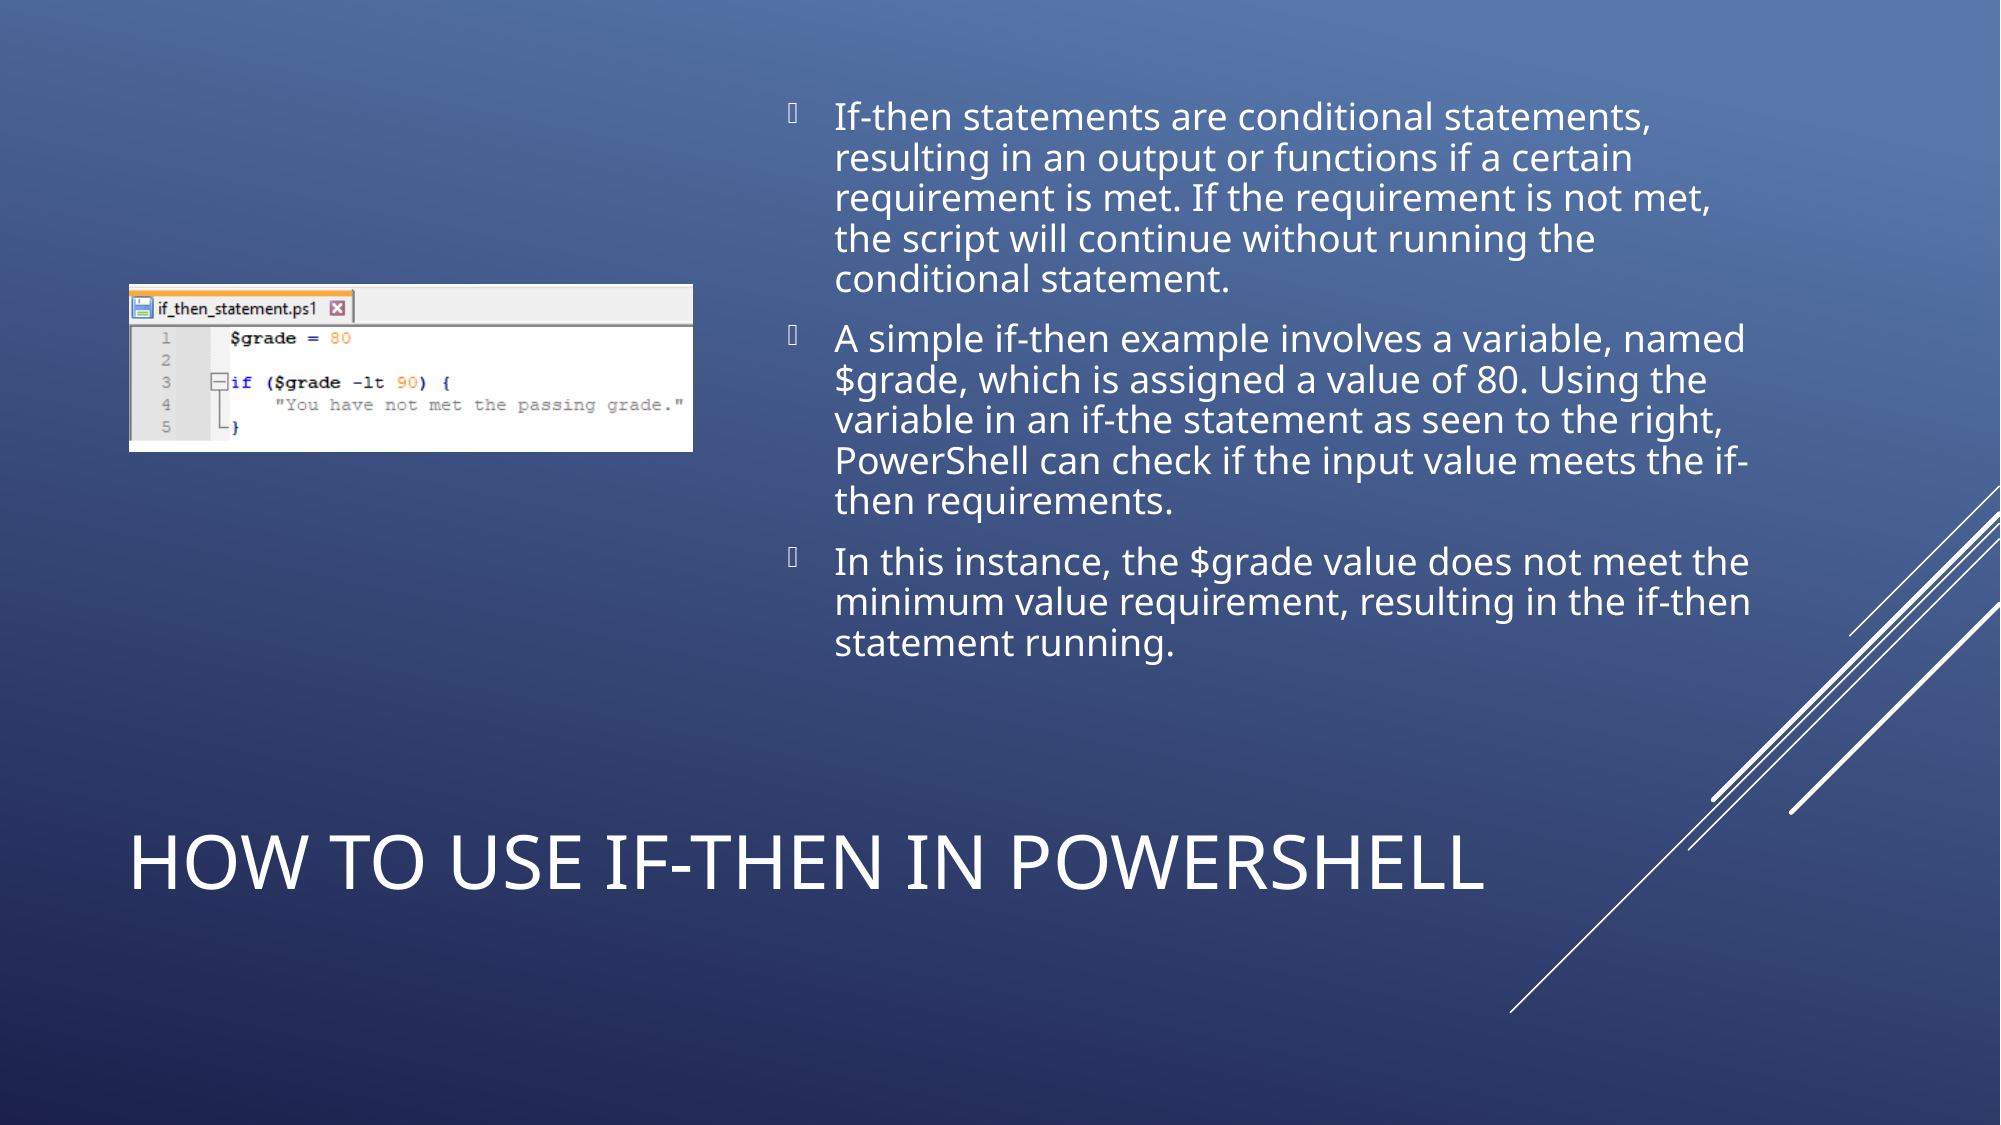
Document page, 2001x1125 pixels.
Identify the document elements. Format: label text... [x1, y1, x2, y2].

picture [129, 284, 693, 452]
title How to Use If-Then in PowerShell [112, 736, 1513, 984]
list If-then statements are conditional statements, resulting in an output or functions if a certain requirement is met. If the requirement is not met, the script will continue without running the conditional statement. A simple if-then example involves a variable, named $grade, which is assigned a value of 80. Using the variable in an if-the statement as seen to the right, PowerShell can check if the input value meets the if-then requirements. In this instance, the $grade value does not meet the minimum value requirement, resulting in the if-then statement running. [772, 55, 1792, 707]
